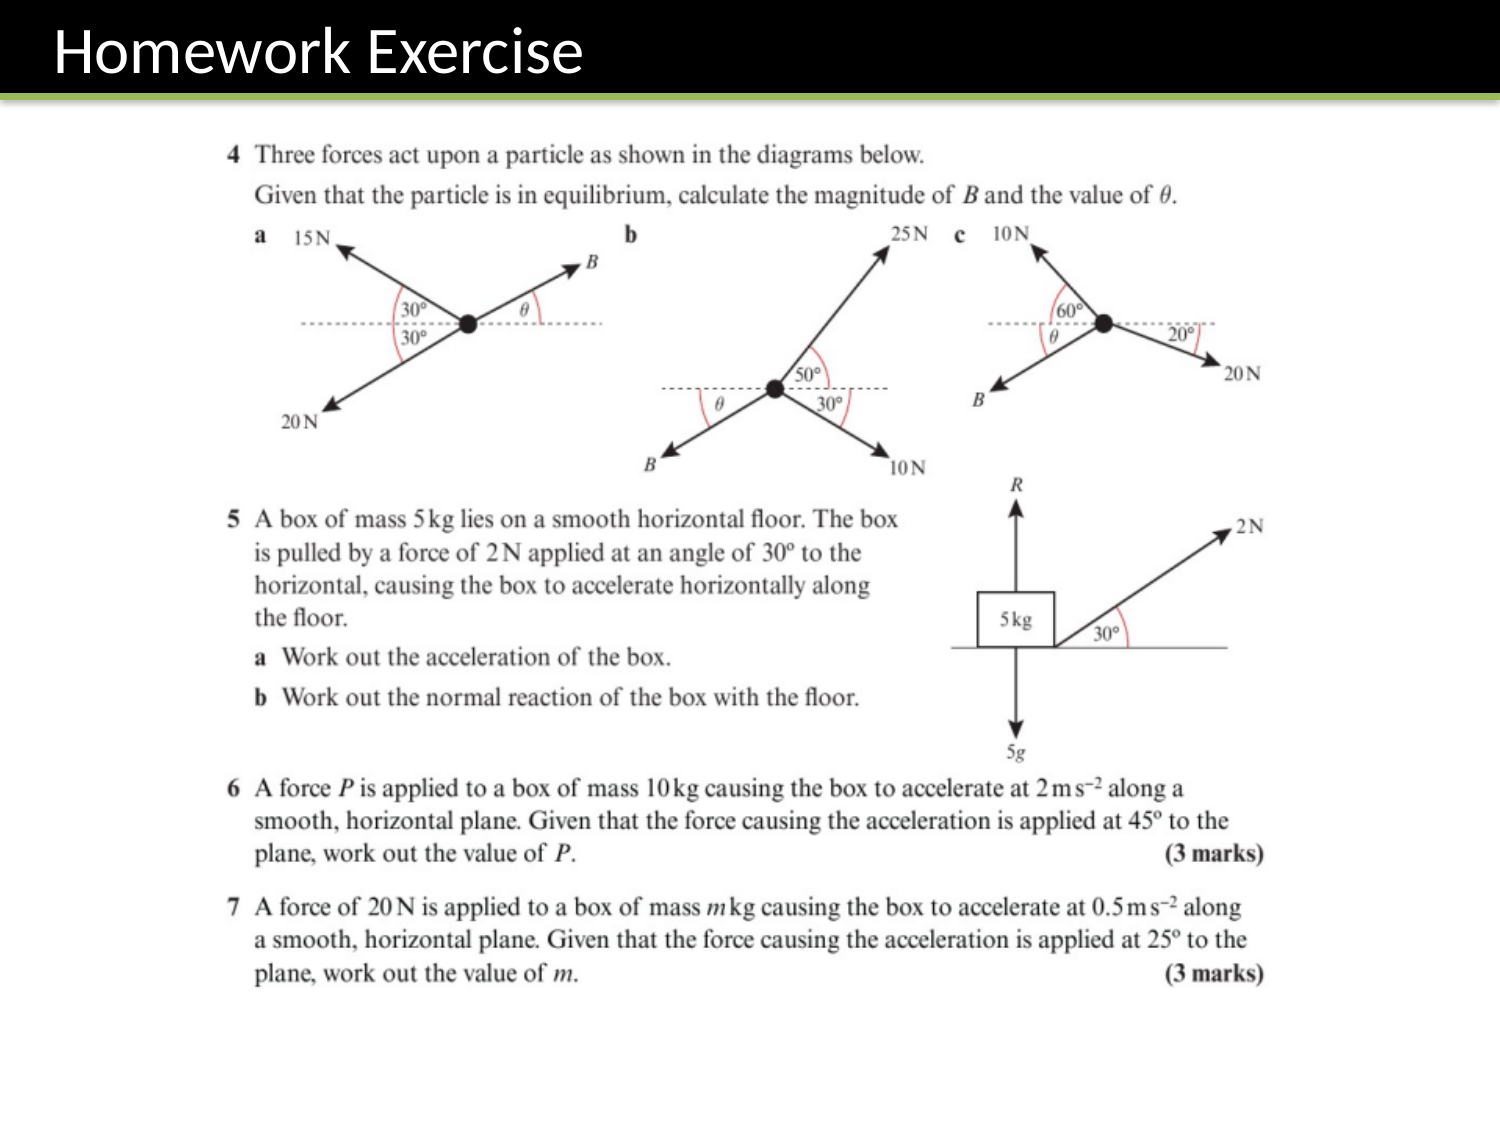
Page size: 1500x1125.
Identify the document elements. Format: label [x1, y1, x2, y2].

picture [218, 116, 1282, 1009]
text_box [0, 0, 1500, 99]
